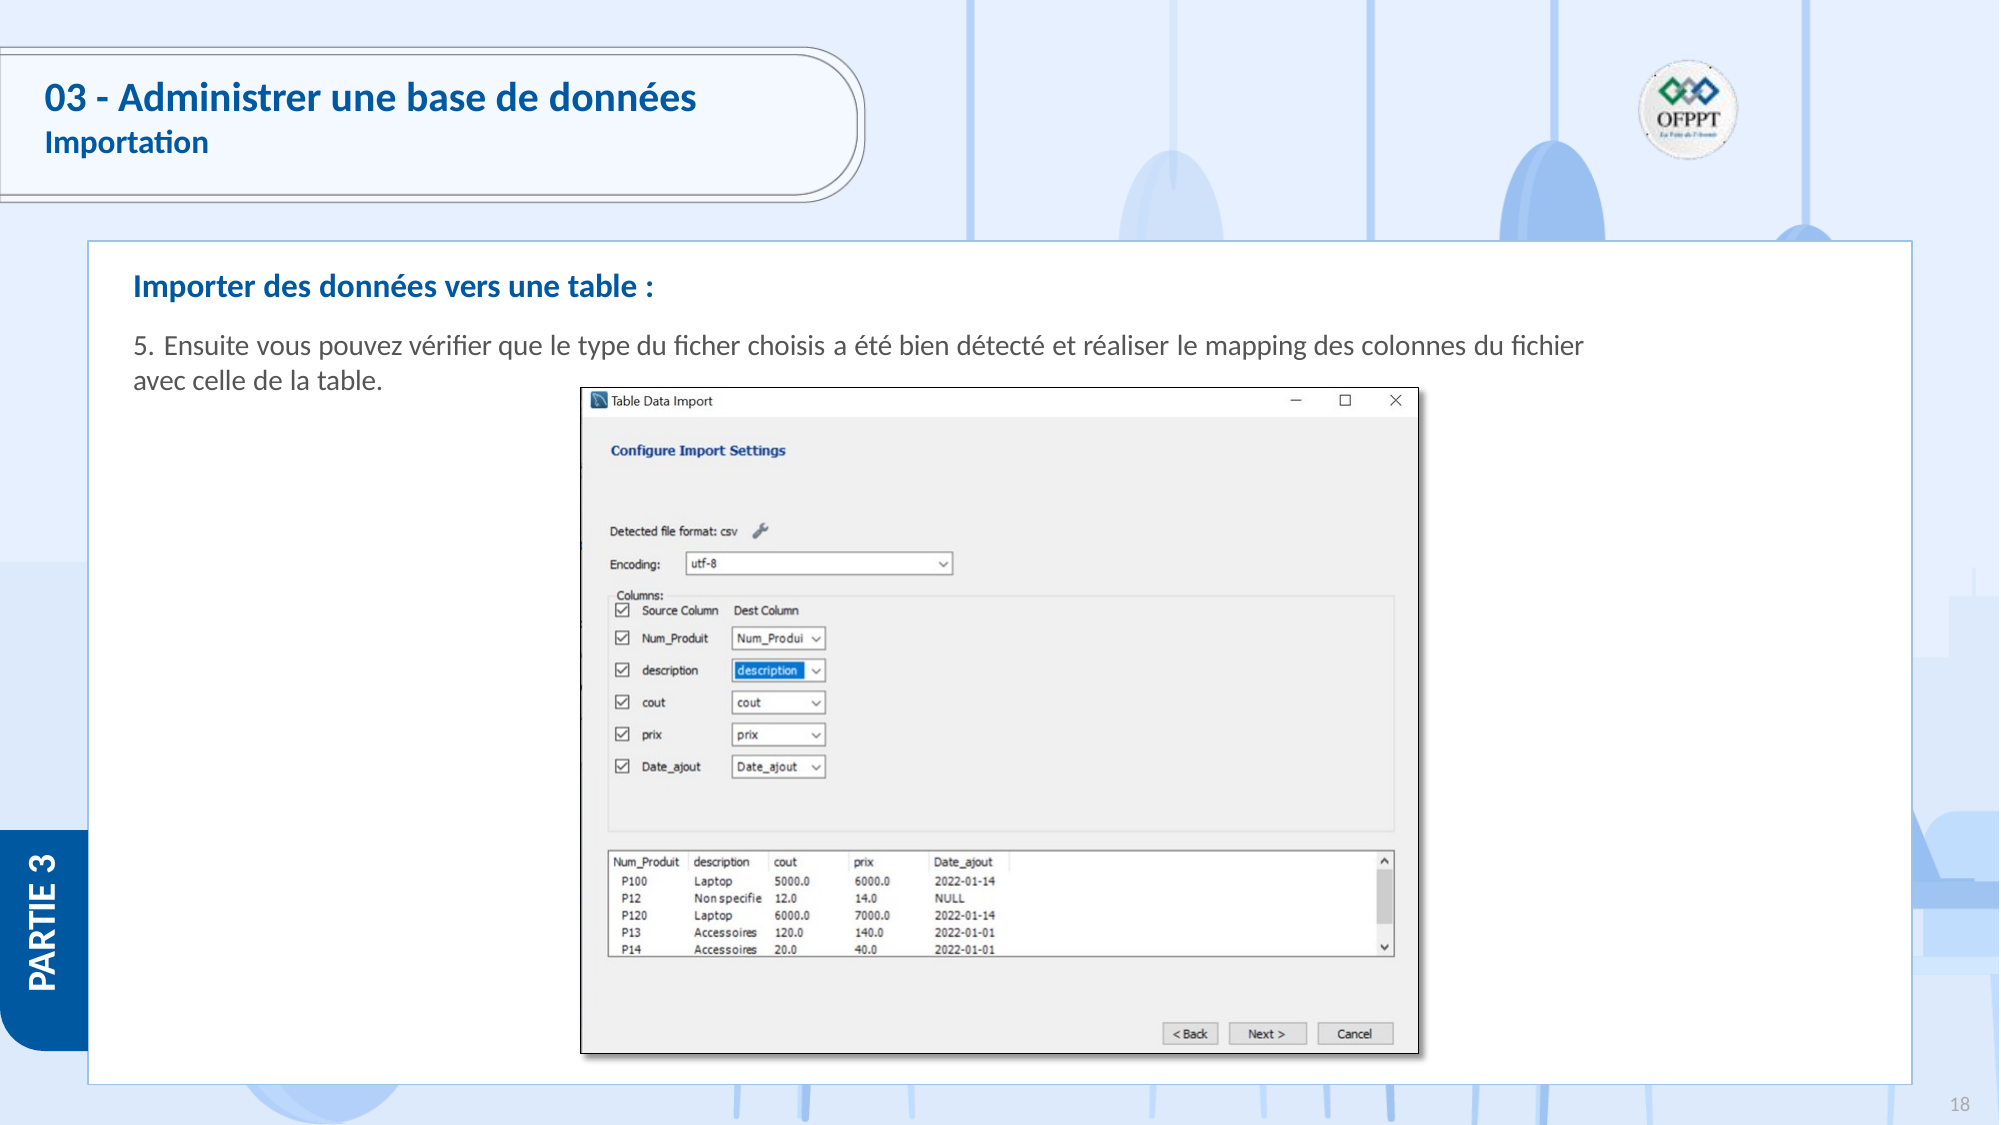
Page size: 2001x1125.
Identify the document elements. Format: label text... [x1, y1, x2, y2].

text_box PARTIE 3 [23, 848, 104, 995]
text_box Importer des données vers une table : 5. Ensuite vous pouvez vérifier que le type du ficher choisis a été bien détecté et réaliser le mapping des colonnes du fichier avec celle de la table. [130, 262, 1622, 397]
text_box [1634, 56, 1743, 164]
text_box 18 [1943, 1093, 1988, 1117]
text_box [575, 382, 1433, 1068]
picture [0, 0, 1999, 1125]
title 03 - Administrer une base de données Importation [42, 67, 838, 258]
